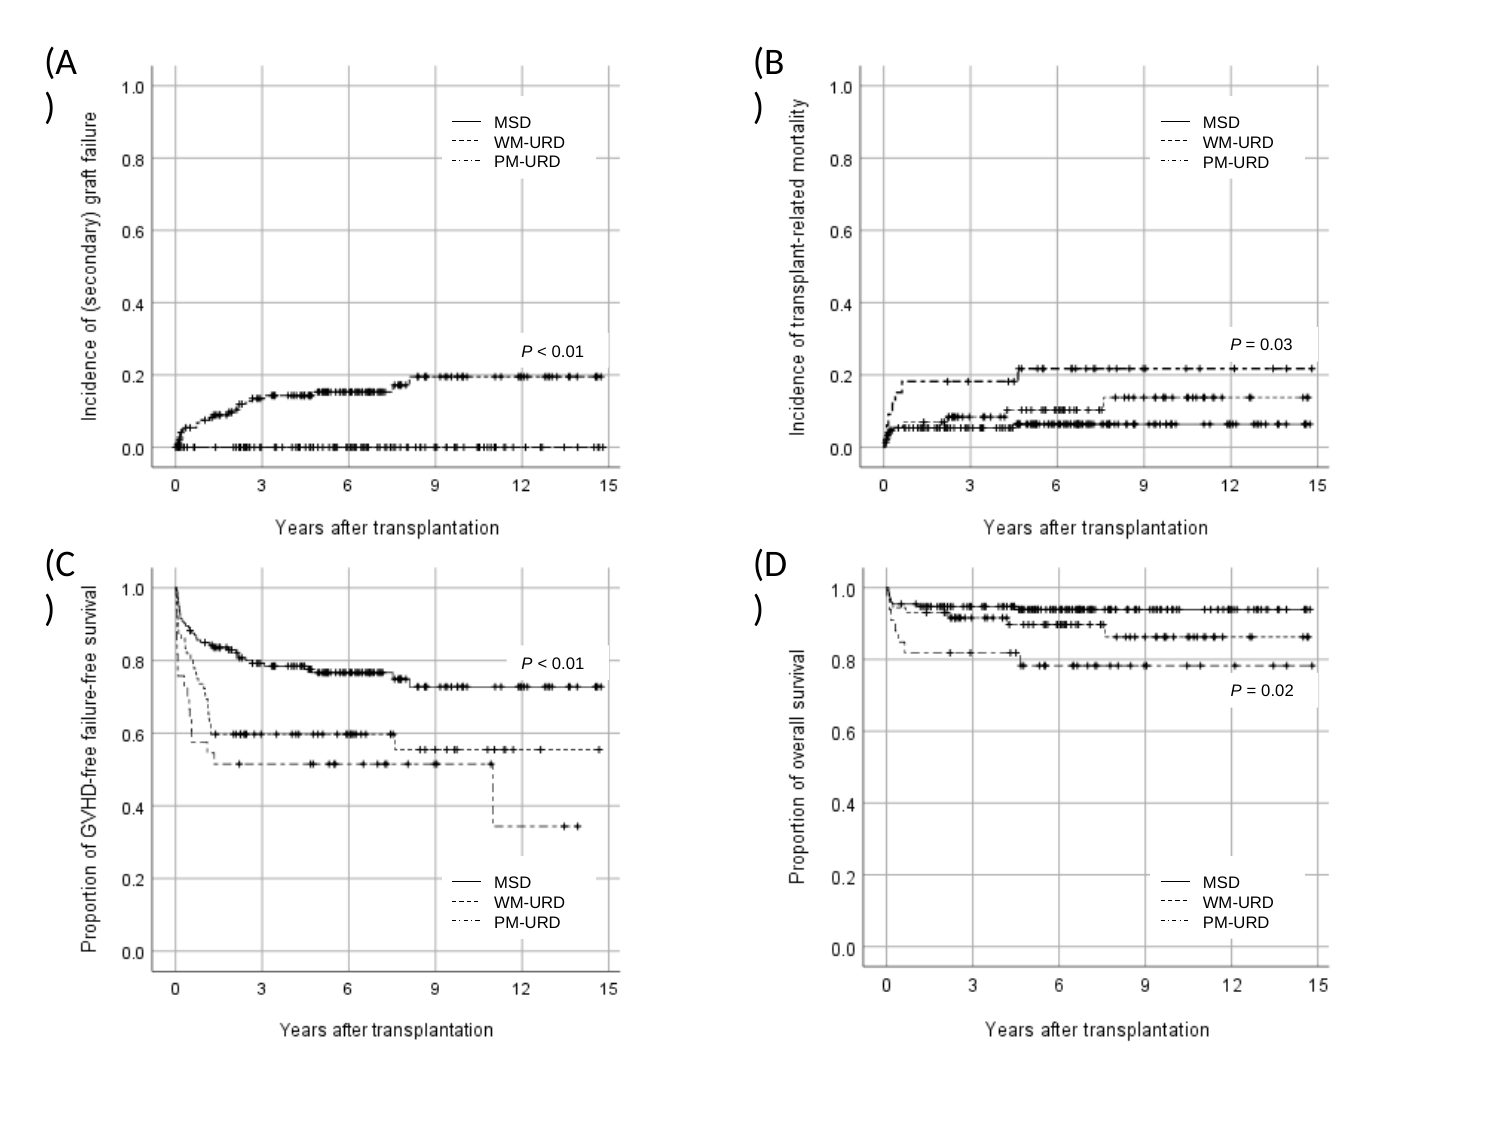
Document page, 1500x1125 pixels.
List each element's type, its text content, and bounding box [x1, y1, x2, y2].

text_box (D) [738, 531, 767, 637]
text_box (A) [29, 29, 99, 135]
text_box (C) [29, 531, 58, 637]
picture [58, 58, 629, 1062]
picture [767, 58, 1338, 1062]
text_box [1151, 96, 1305, 180]
text_box (B) [738, 29, 807, 135]
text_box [1151, 856, 1305, 940]
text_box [442, 96, 597, 180]
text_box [442, 856, 597, 941]
